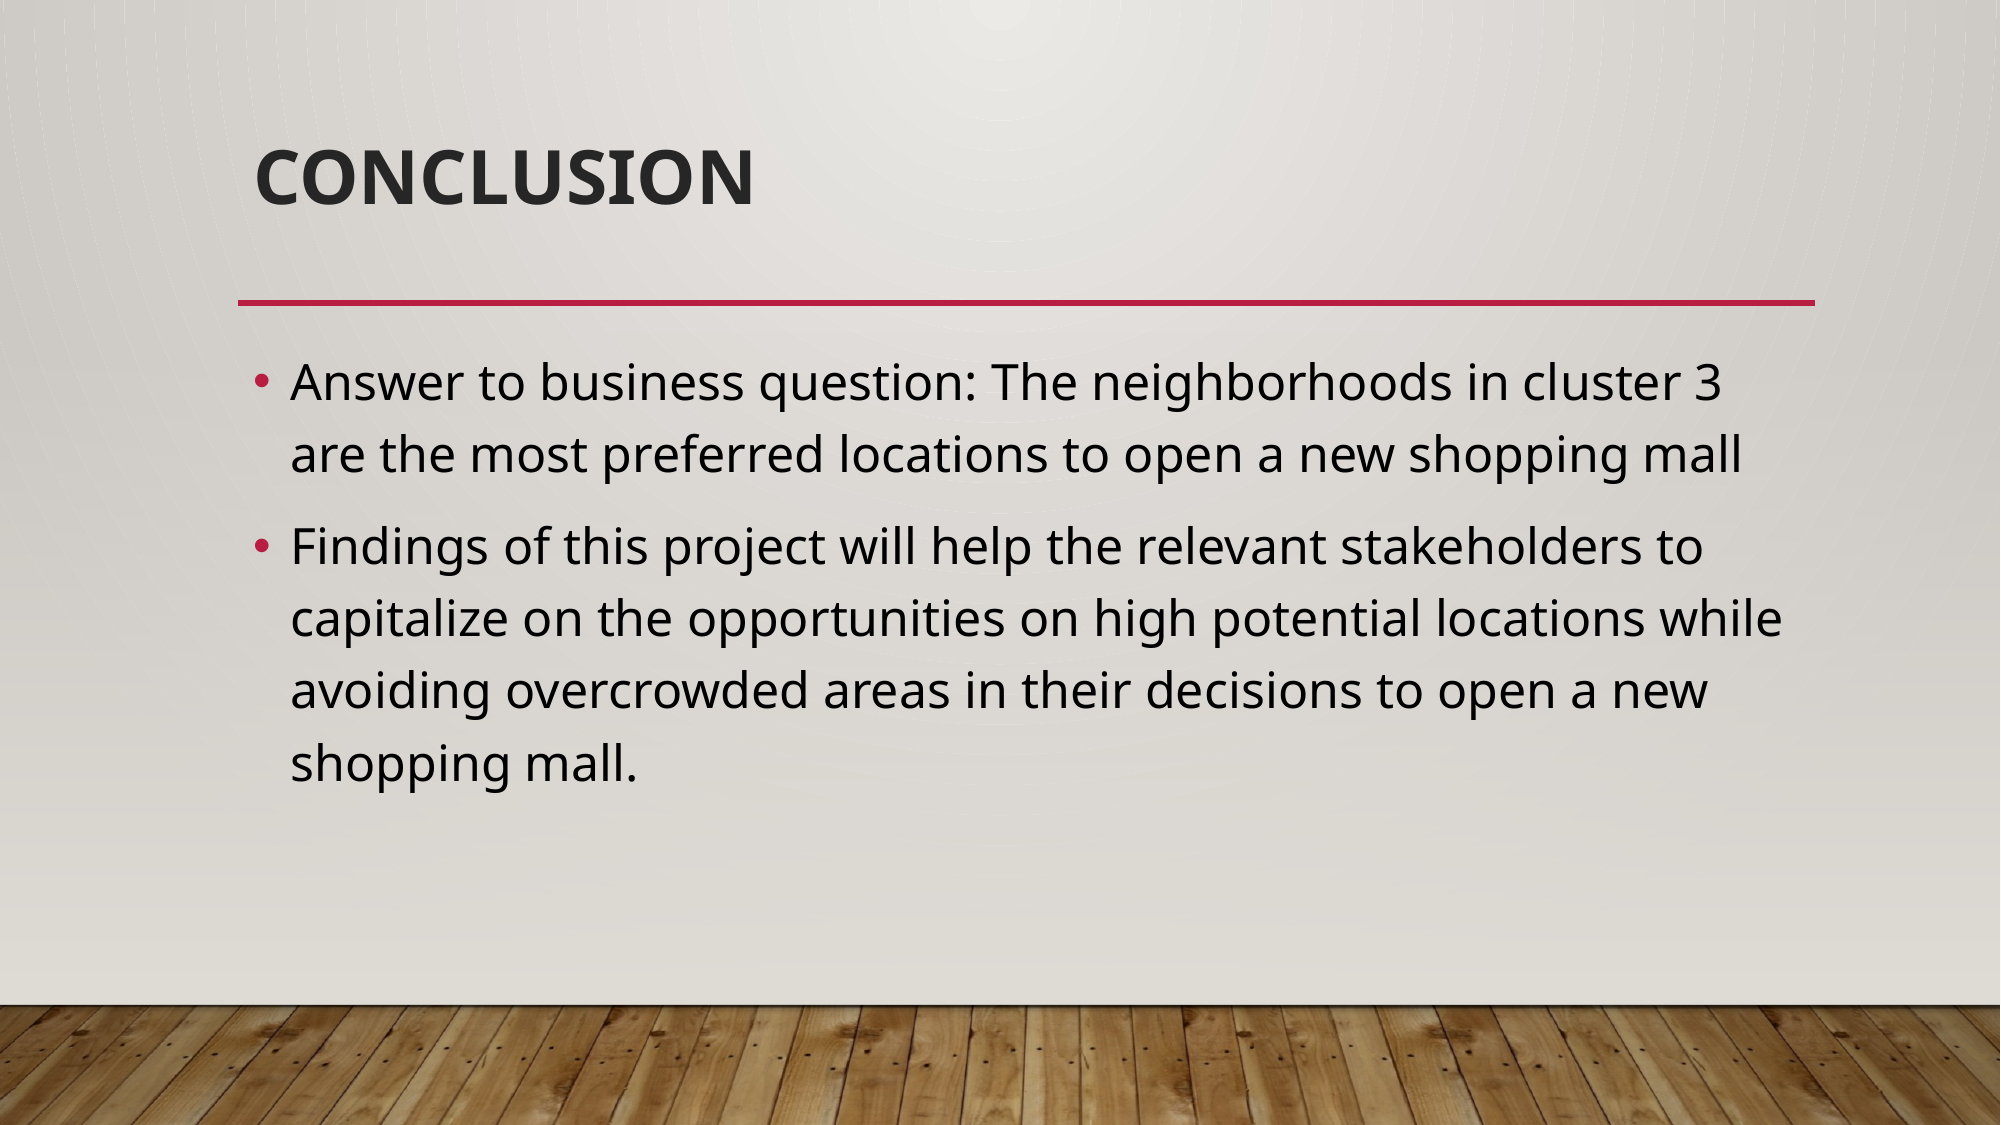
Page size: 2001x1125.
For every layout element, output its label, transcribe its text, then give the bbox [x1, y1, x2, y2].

picture [0, 1005, 2000, 1125]
list Answer to business question: The neighborhoods in cluster 3 are the most preferred locations to open a new shopping mall Findings of this project will help the relevant stakeholders to capitalize on the opportunities on high potential locations while avoiding overcrowded areas in their decisions to open a new shopping mall. [238, 330, 1814, 897]
title Conclusion [238, 131, 1814, 305]
